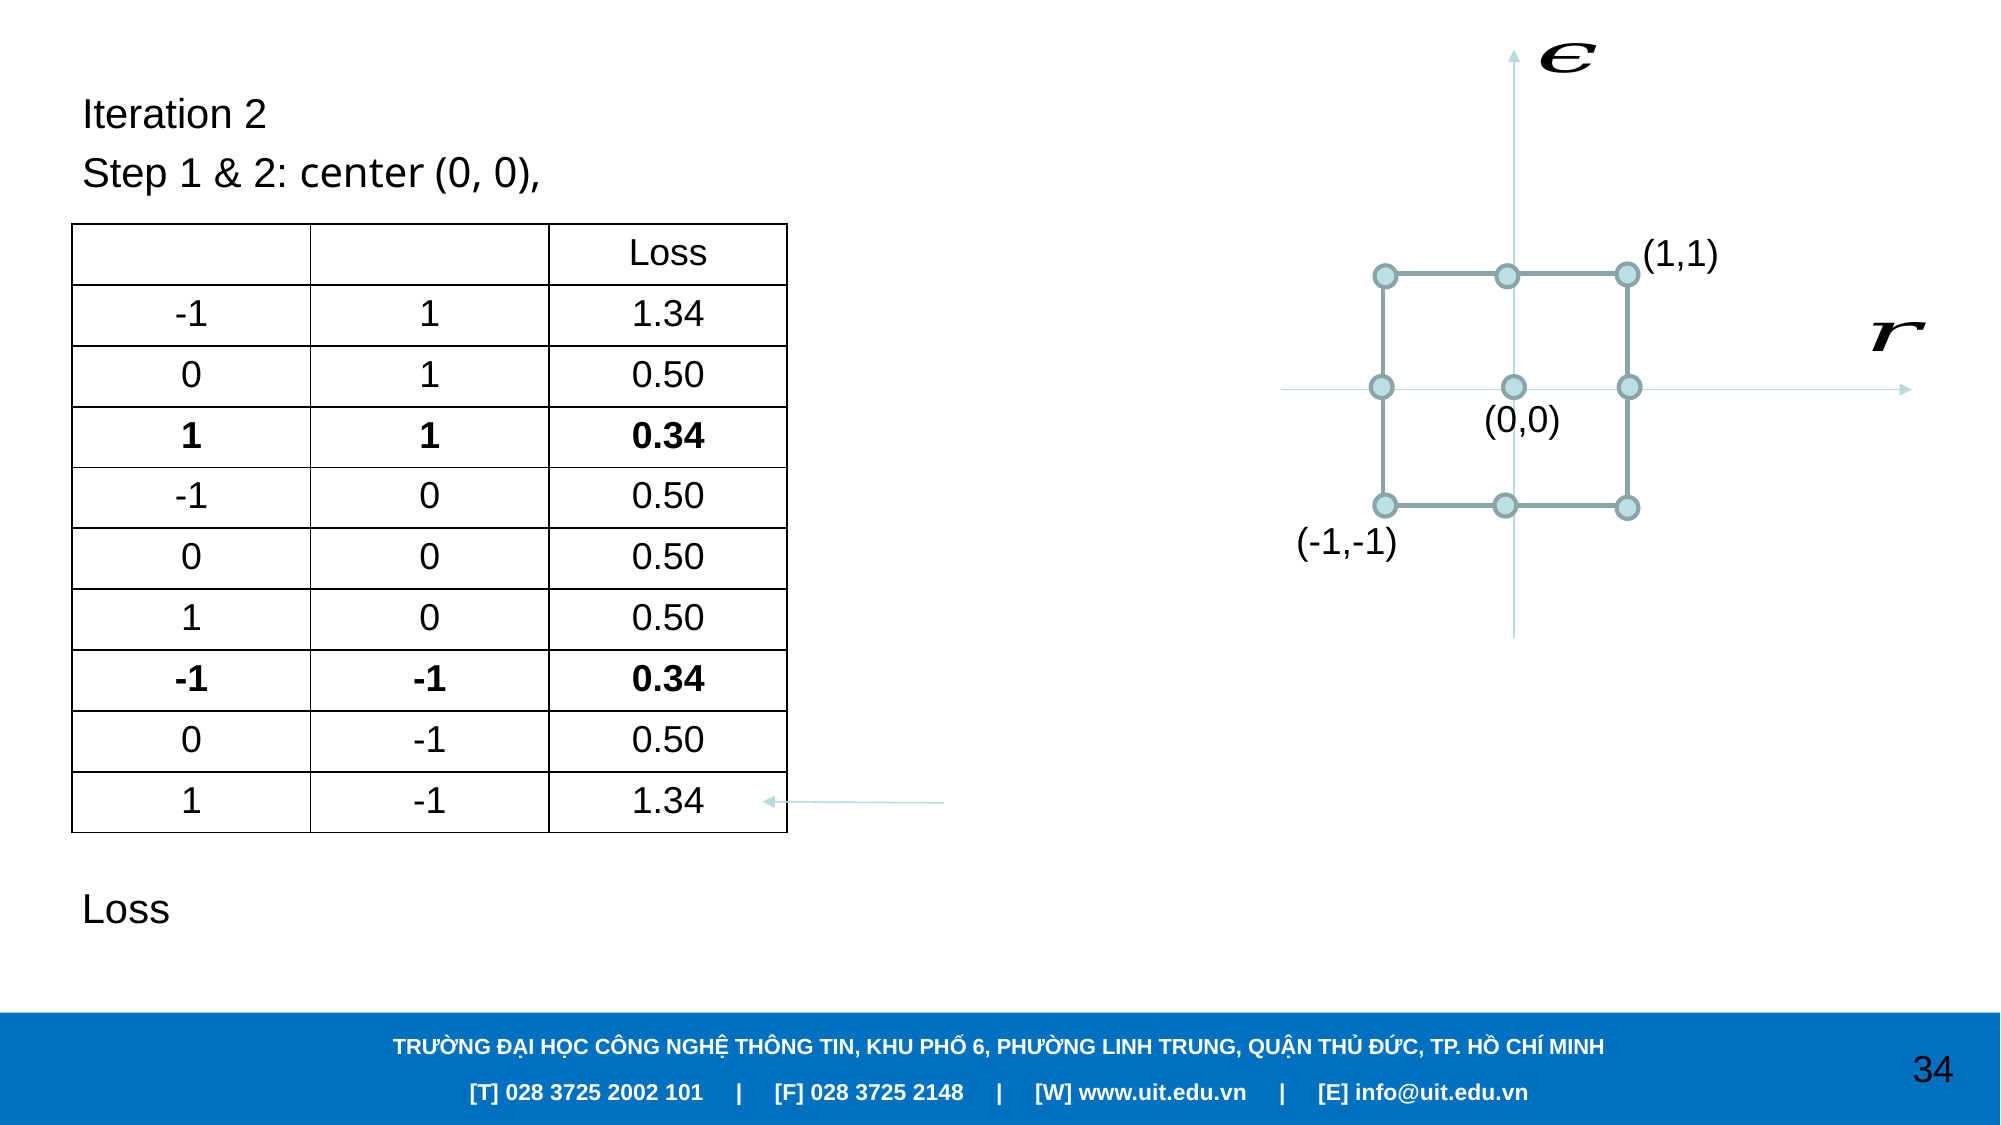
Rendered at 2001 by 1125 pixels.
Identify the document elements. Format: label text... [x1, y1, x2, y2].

text_box [1372, 263, 1399, 290]
text_box (-1,-1) [1281, 510, 1446, 570]
text_box [1500, 375, 1509, 388]
text_box [1494, 263, 1509, 290]
text_box [1518, 374, 1527, 388]
text_box [1518, 271, 1630, 388]
text_box [1614, 494, 1641, 521]
text_box [1518, 398, 1630, 508]
text_box [1616, 373, 1643, 388]
text_box [1372, 492, 1399, 519]
text_box [1492, 492, 1509, 519]
text_box [1381, 271, 1509, 388]
text_box [1381, 398, 1509, 508]
text_box [1614, 261, 1641, 288]
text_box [762, 801, 945, 829]
text_box [1368, 373, 1395, 388]
text_box (1,1) [1627, 221, 1854, 281]
